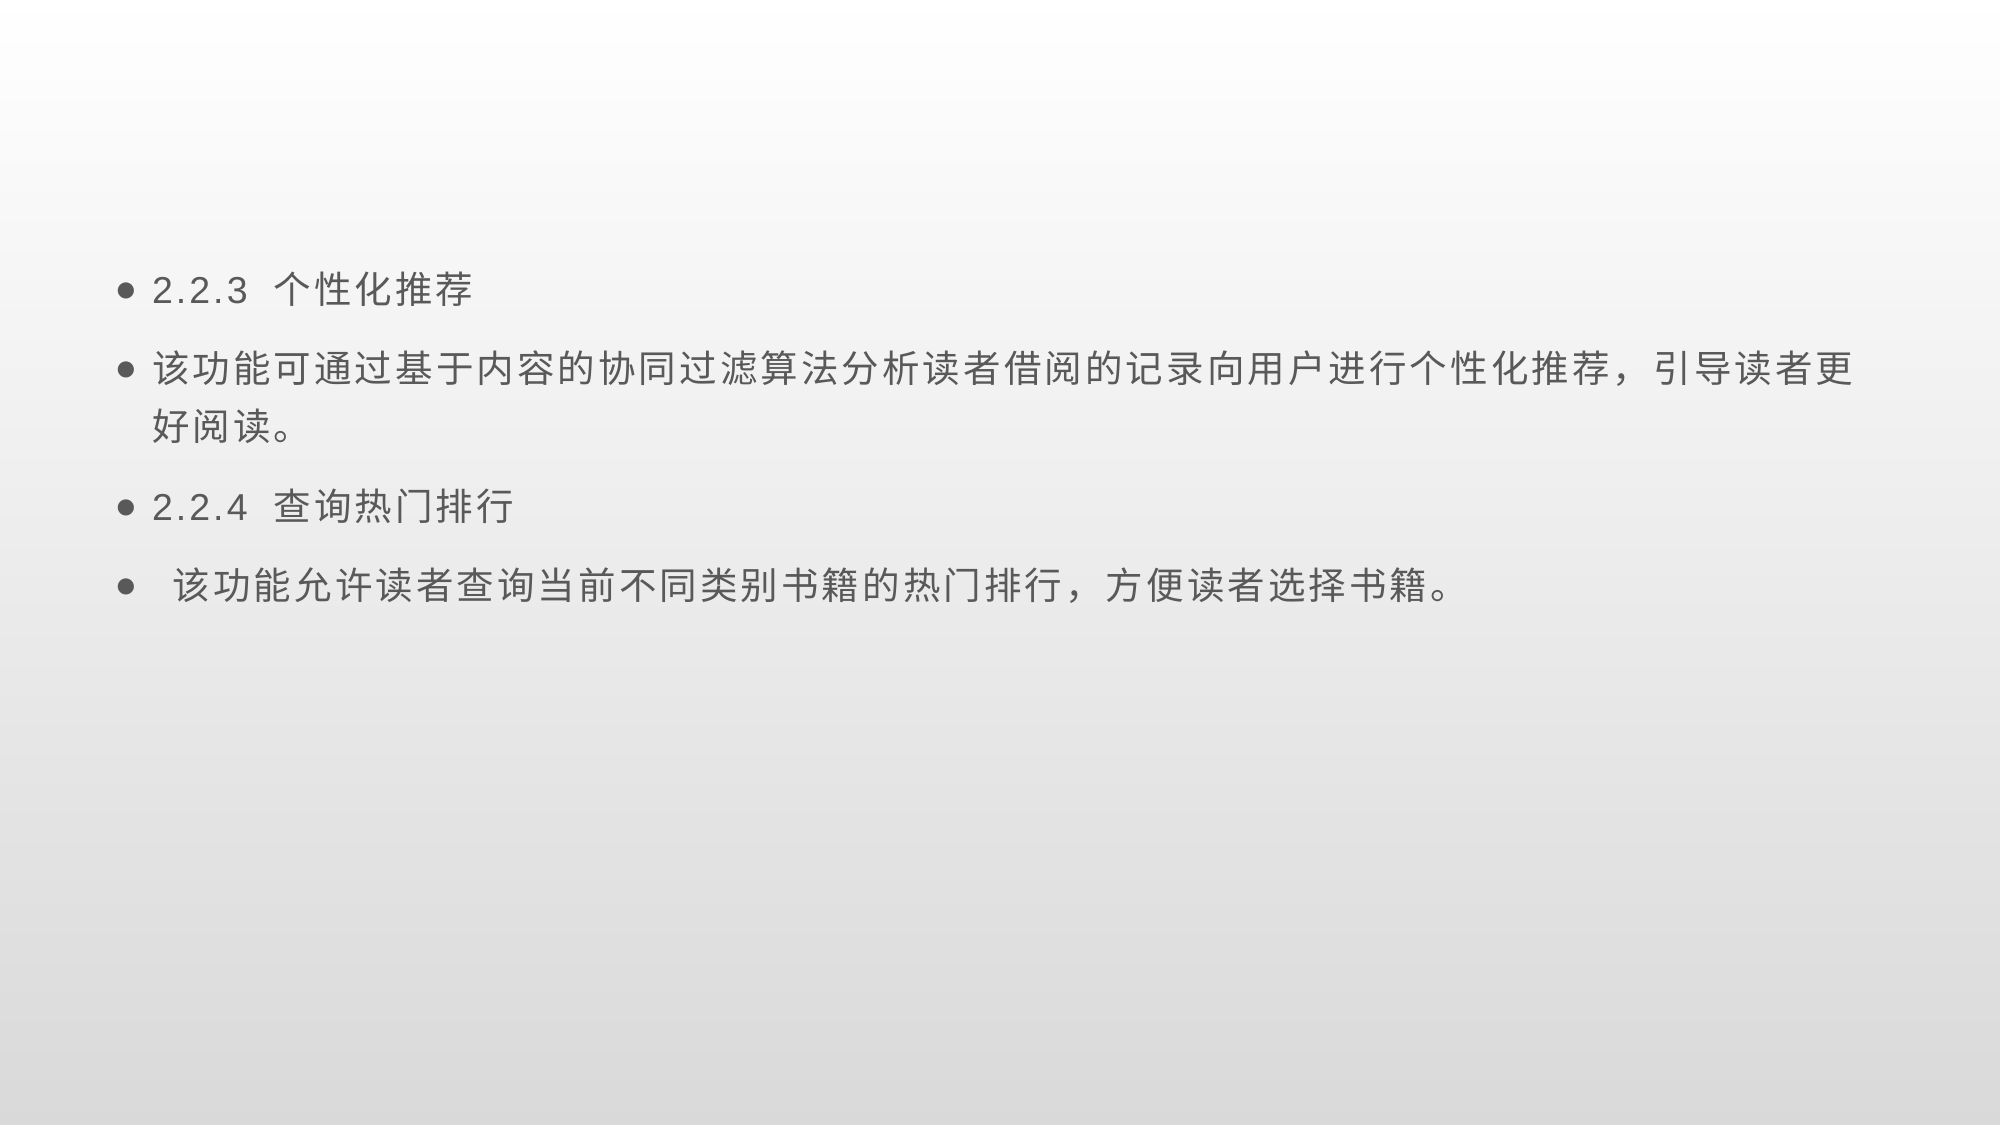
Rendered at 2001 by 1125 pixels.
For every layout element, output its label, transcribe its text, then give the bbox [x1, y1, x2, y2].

list 2.2.3 个性化推荐 该功能可通过基于内容的协同过滤算法分析读者借阅的记录向用户进行个性化推荐，引导读者更好阅读。 2.2.4 查询热门排行 该功能允许读者查询当前不同类别书籍的热门排行，方便读者选择书籍。 [99, 244, 1900, 1026]
text_box [100, 159, 1900, 311]
